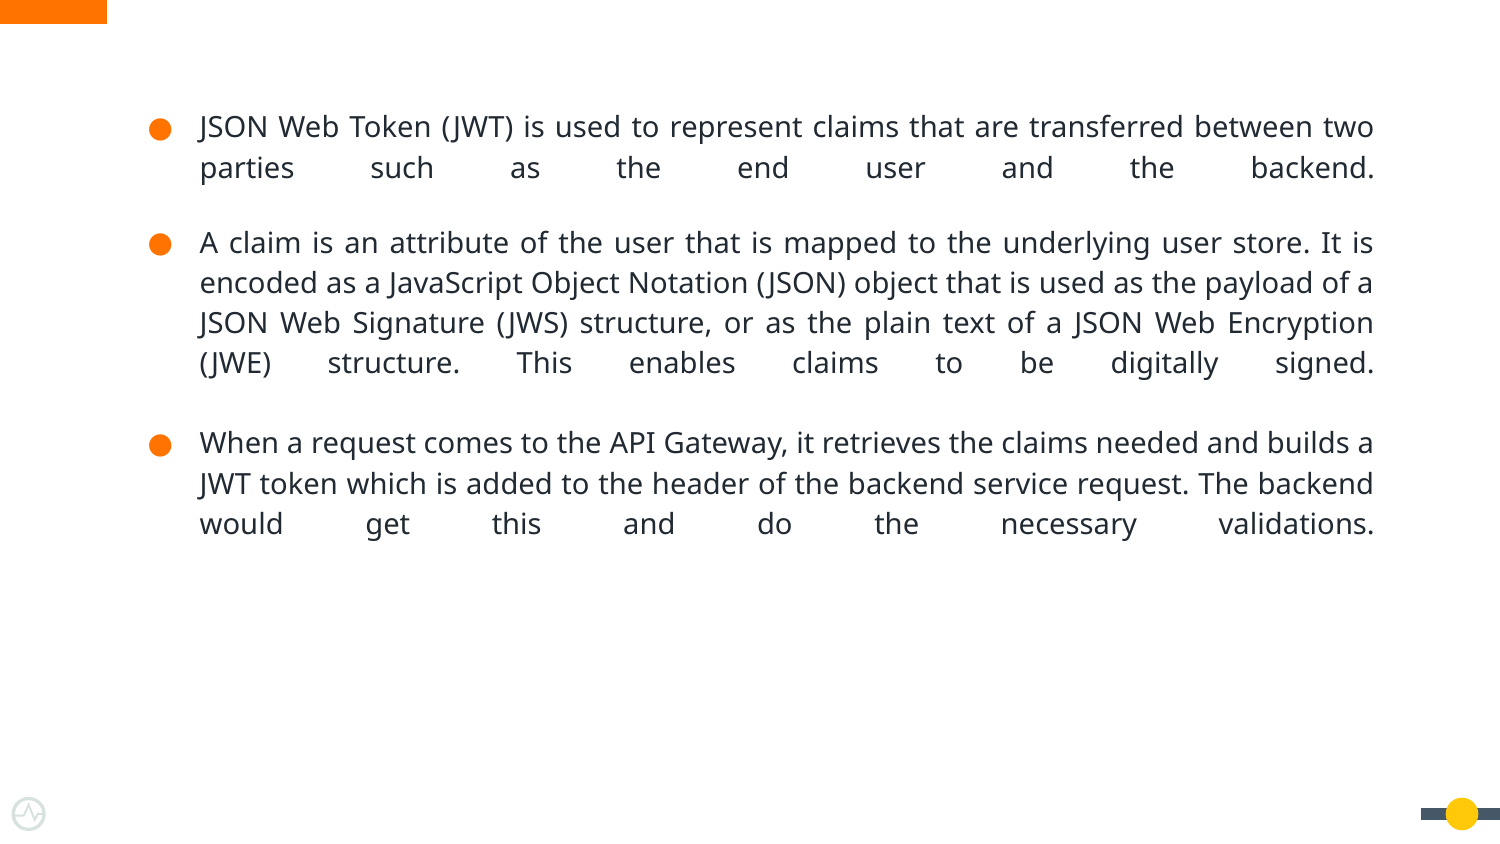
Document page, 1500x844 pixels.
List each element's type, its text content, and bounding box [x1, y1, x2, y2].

text_box JSON Web Token (JWT) is used to represent claims that are transferred between two parties such as the end user and the backend. A claim is an attribute of the user that is mapped to the underlying user store. It is encoded as a JavaScript Object Notation (JSON) object that is used as the payload of a JSON Web Signature (JWS) structure, or as the plain text of a JSON Web Encryption (JWE) structure. This enables claims to be digitally signed. When a request comes to the API Gateway, it retrieves the claims needed and builds a JWT token which is added to the header of the backend service request. The backend would get this and do the necessary validations. [109, 88, 1391, 722]
